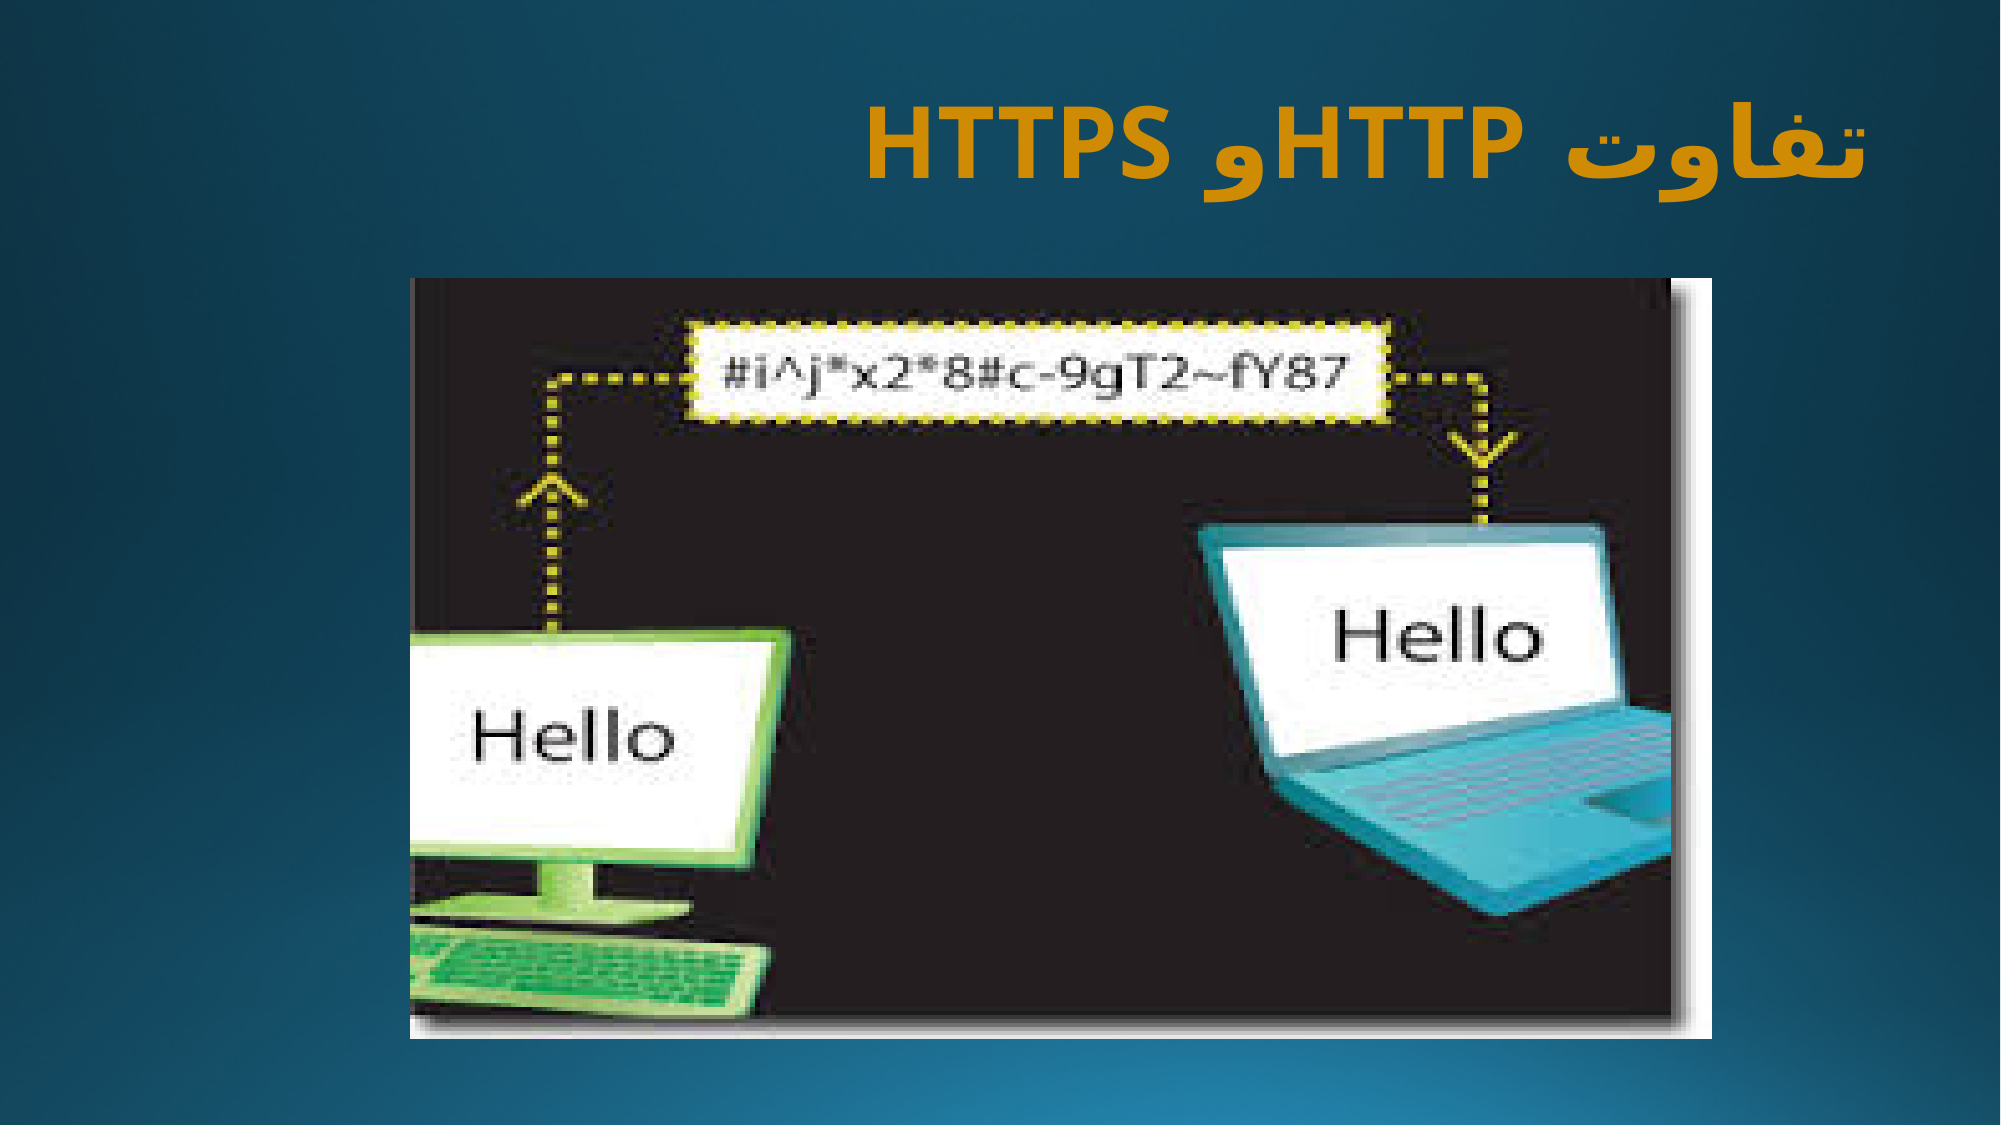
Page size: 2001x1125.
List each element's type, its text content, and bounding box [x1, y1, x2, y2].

picture [0, 0, 2001, 1125]
title تفاوت HTTPو HTTPS [425, 66, 1888, 225]
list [410, 278, 1712, 1039]
